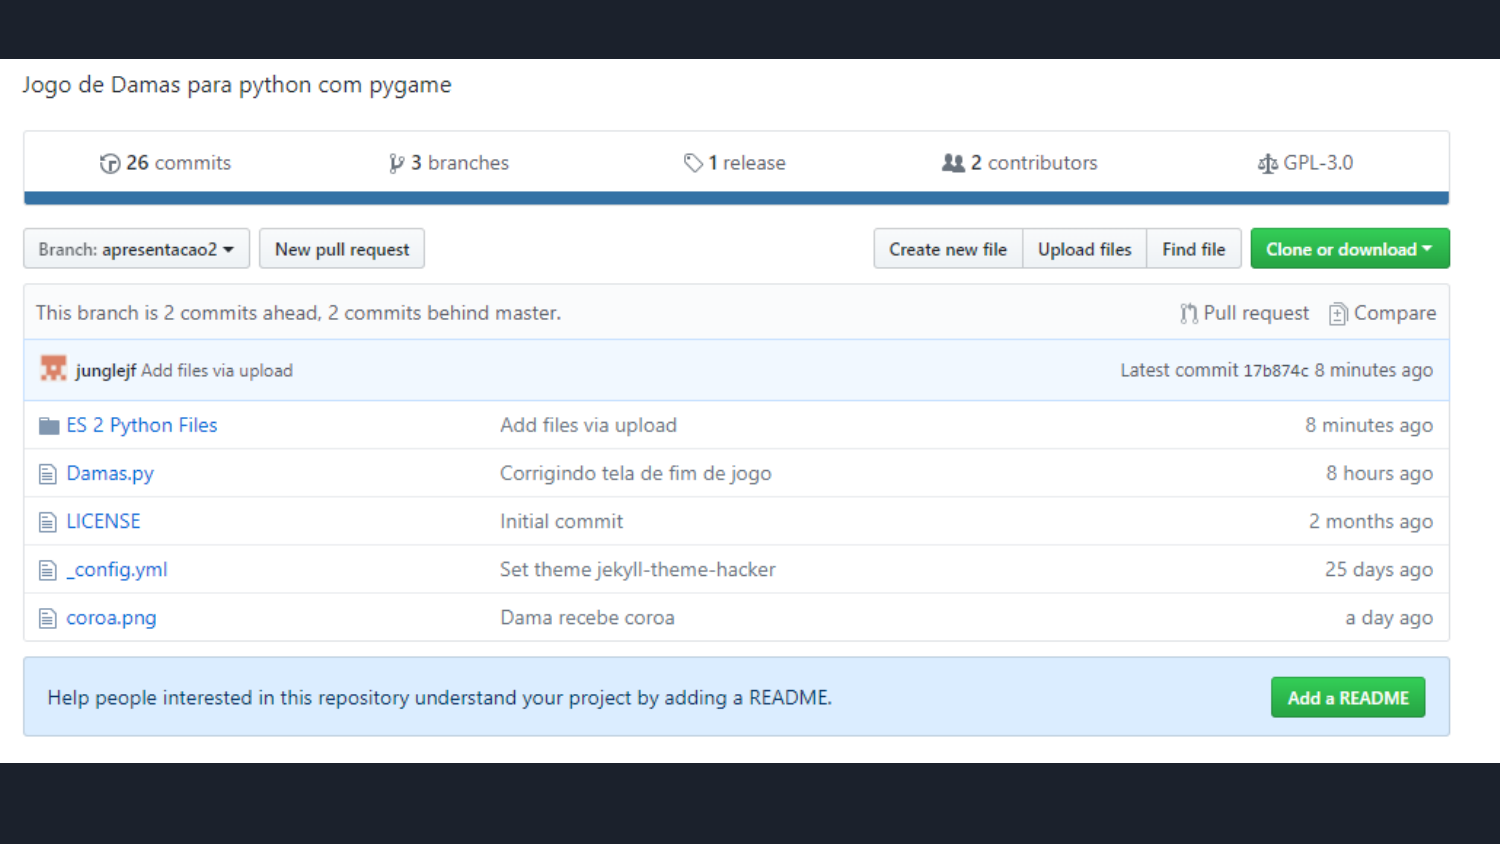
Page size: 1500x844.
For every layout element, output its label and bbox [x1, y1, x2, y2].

picture [0, 59, 1500, 764]
